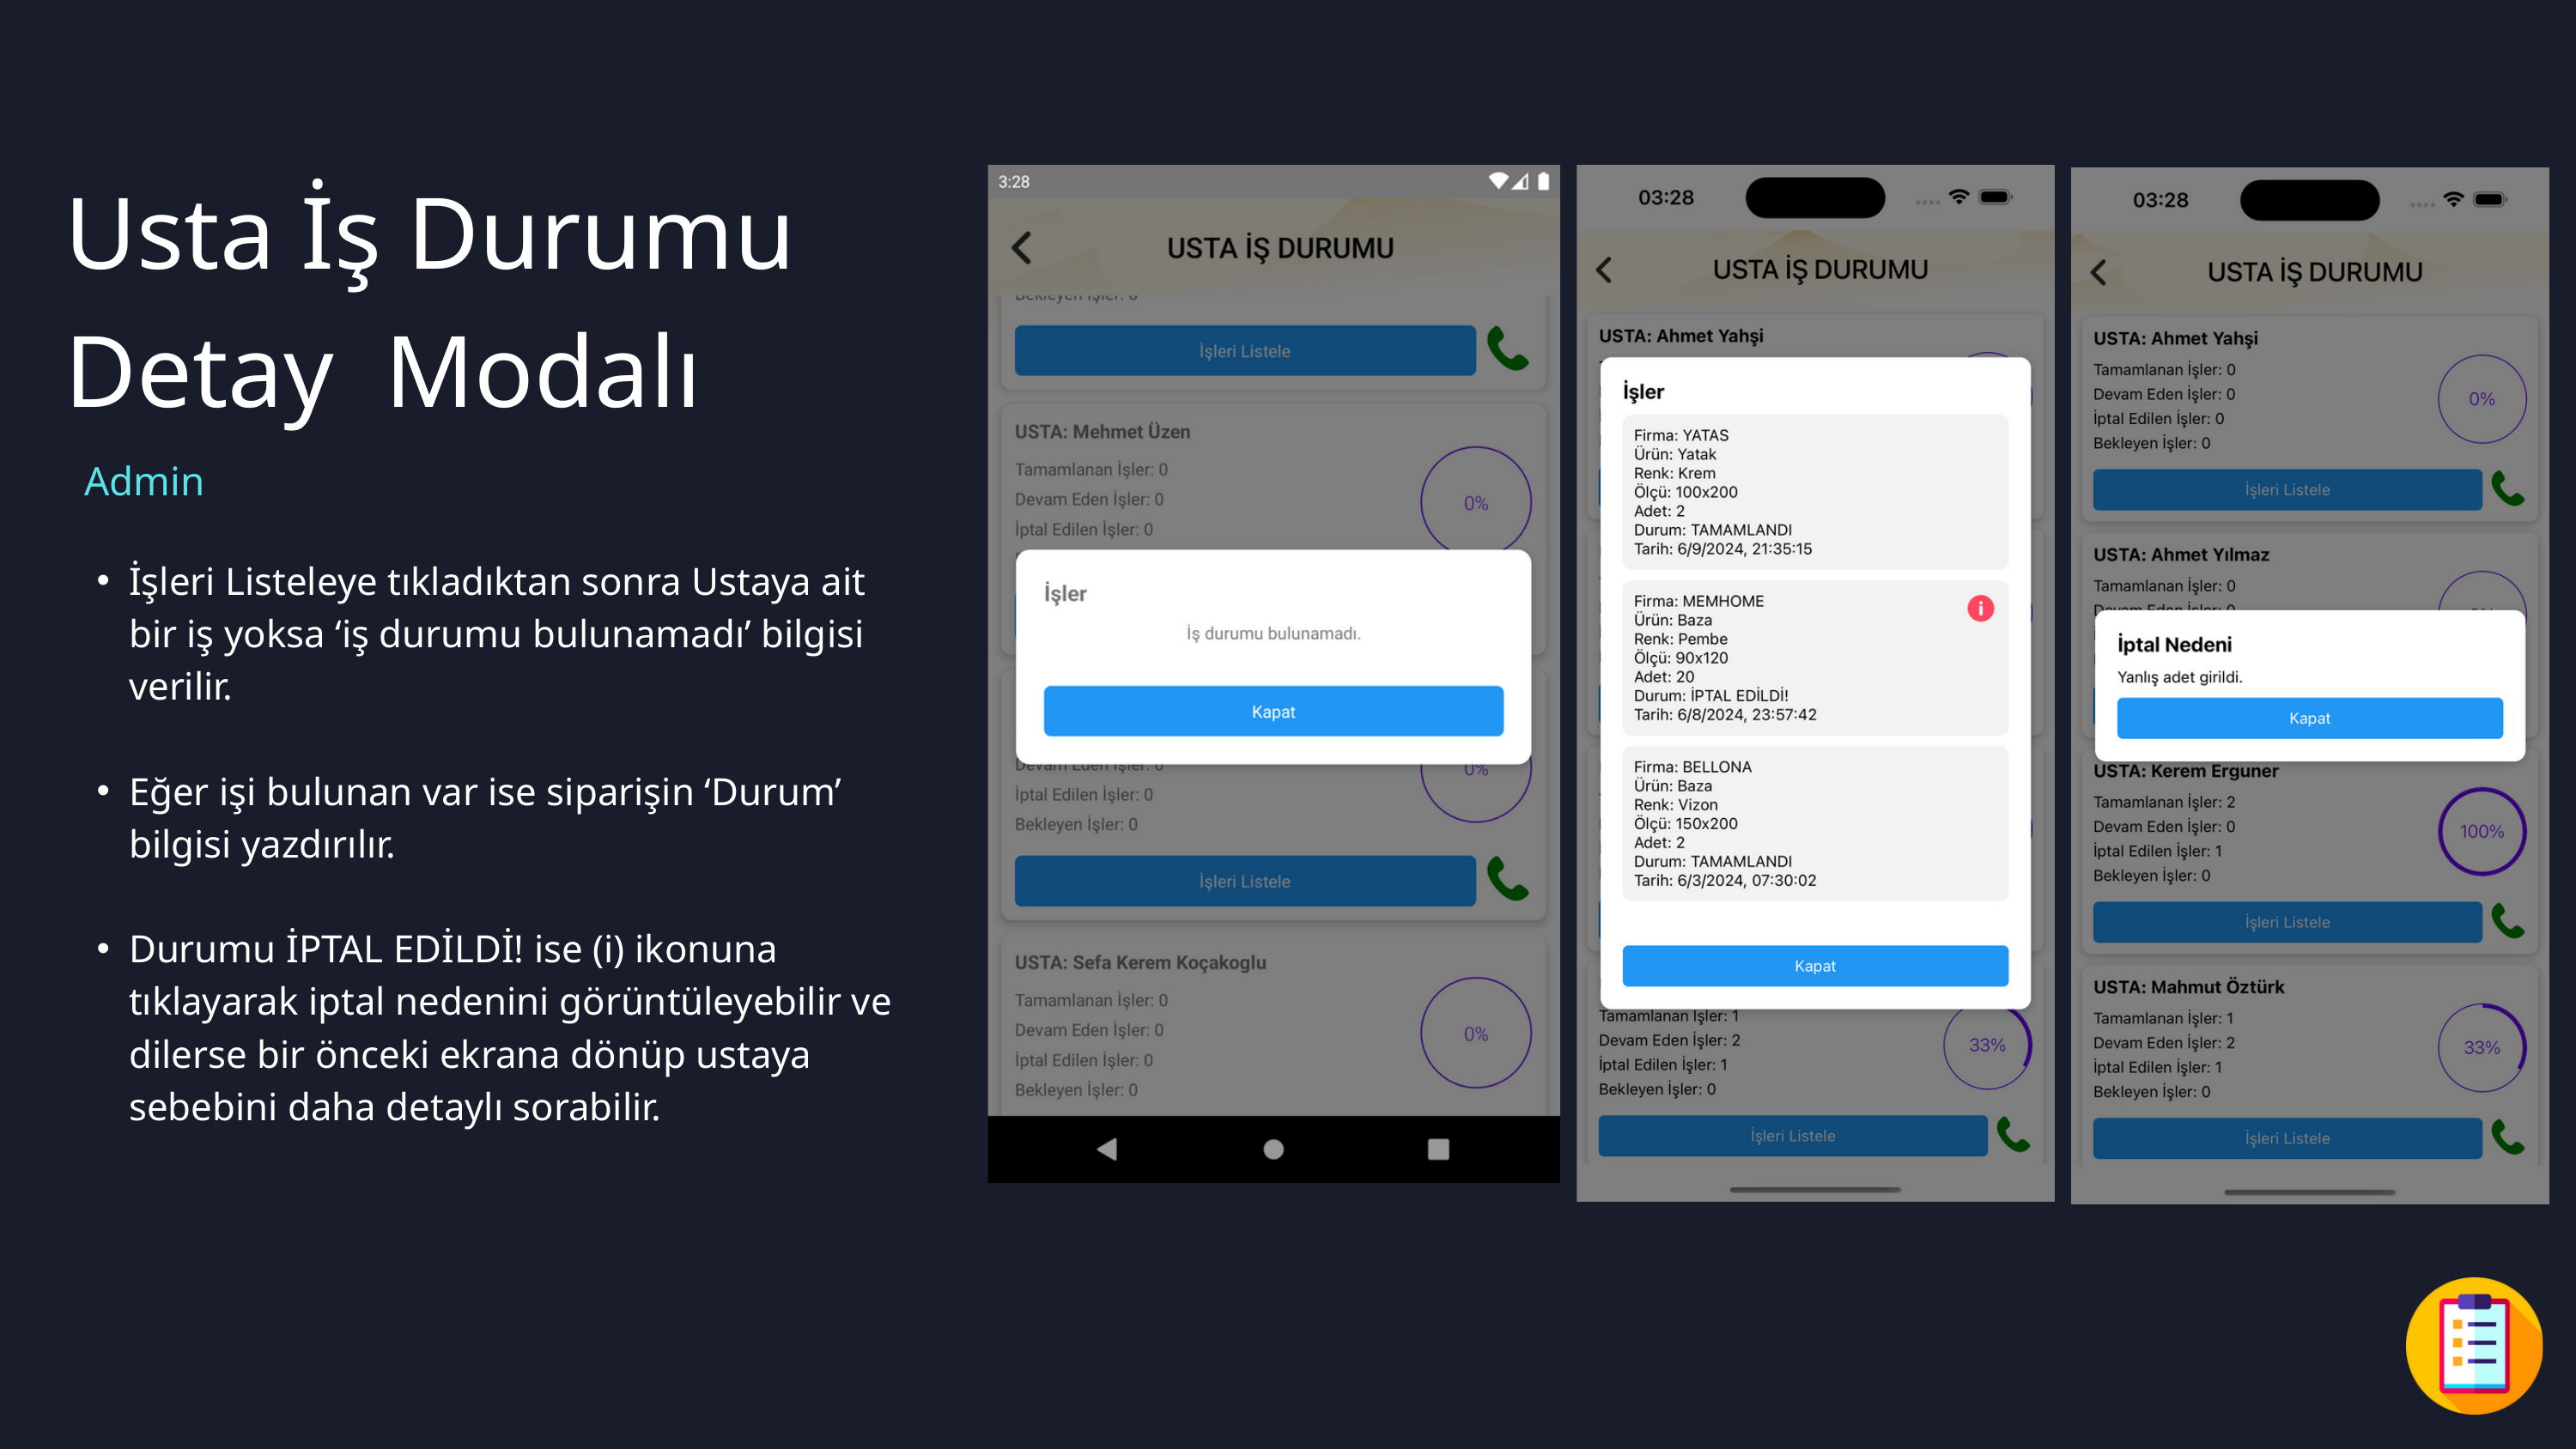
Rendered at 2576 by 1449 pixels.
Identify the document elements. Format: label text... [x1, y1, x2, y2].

text_box Usta İş Durumu Detay Modalı [64, 150, 921, 427]
text_box Admin [83, 448, 207, 504]
text_box İşleri Listeleye tıkladıktan sonra Ustaya ait bir iş yoksa ‘iş durumu bulunamadı’ bilgisi verilir. Eğer işi bulunan var ise siparişin ‘Durum’ bilgisi yazdırılır. Durumu İPTAL EDİLDİ! ise (i) ikonuna tıklayarak iptal nedenini görüntüleyebilir ve dilerse bir önceki ekrana dönüp ustaya sebebini daha detaylı sorabilir. [64, 549, 921, 1129]
text_box [2405, 1277, 2543, 1415]
text_box [2071, 167, 2549, 1204]
text_box [987, 165, 1560, 1183]
text_box [1577, 165, 2055, 1202]
